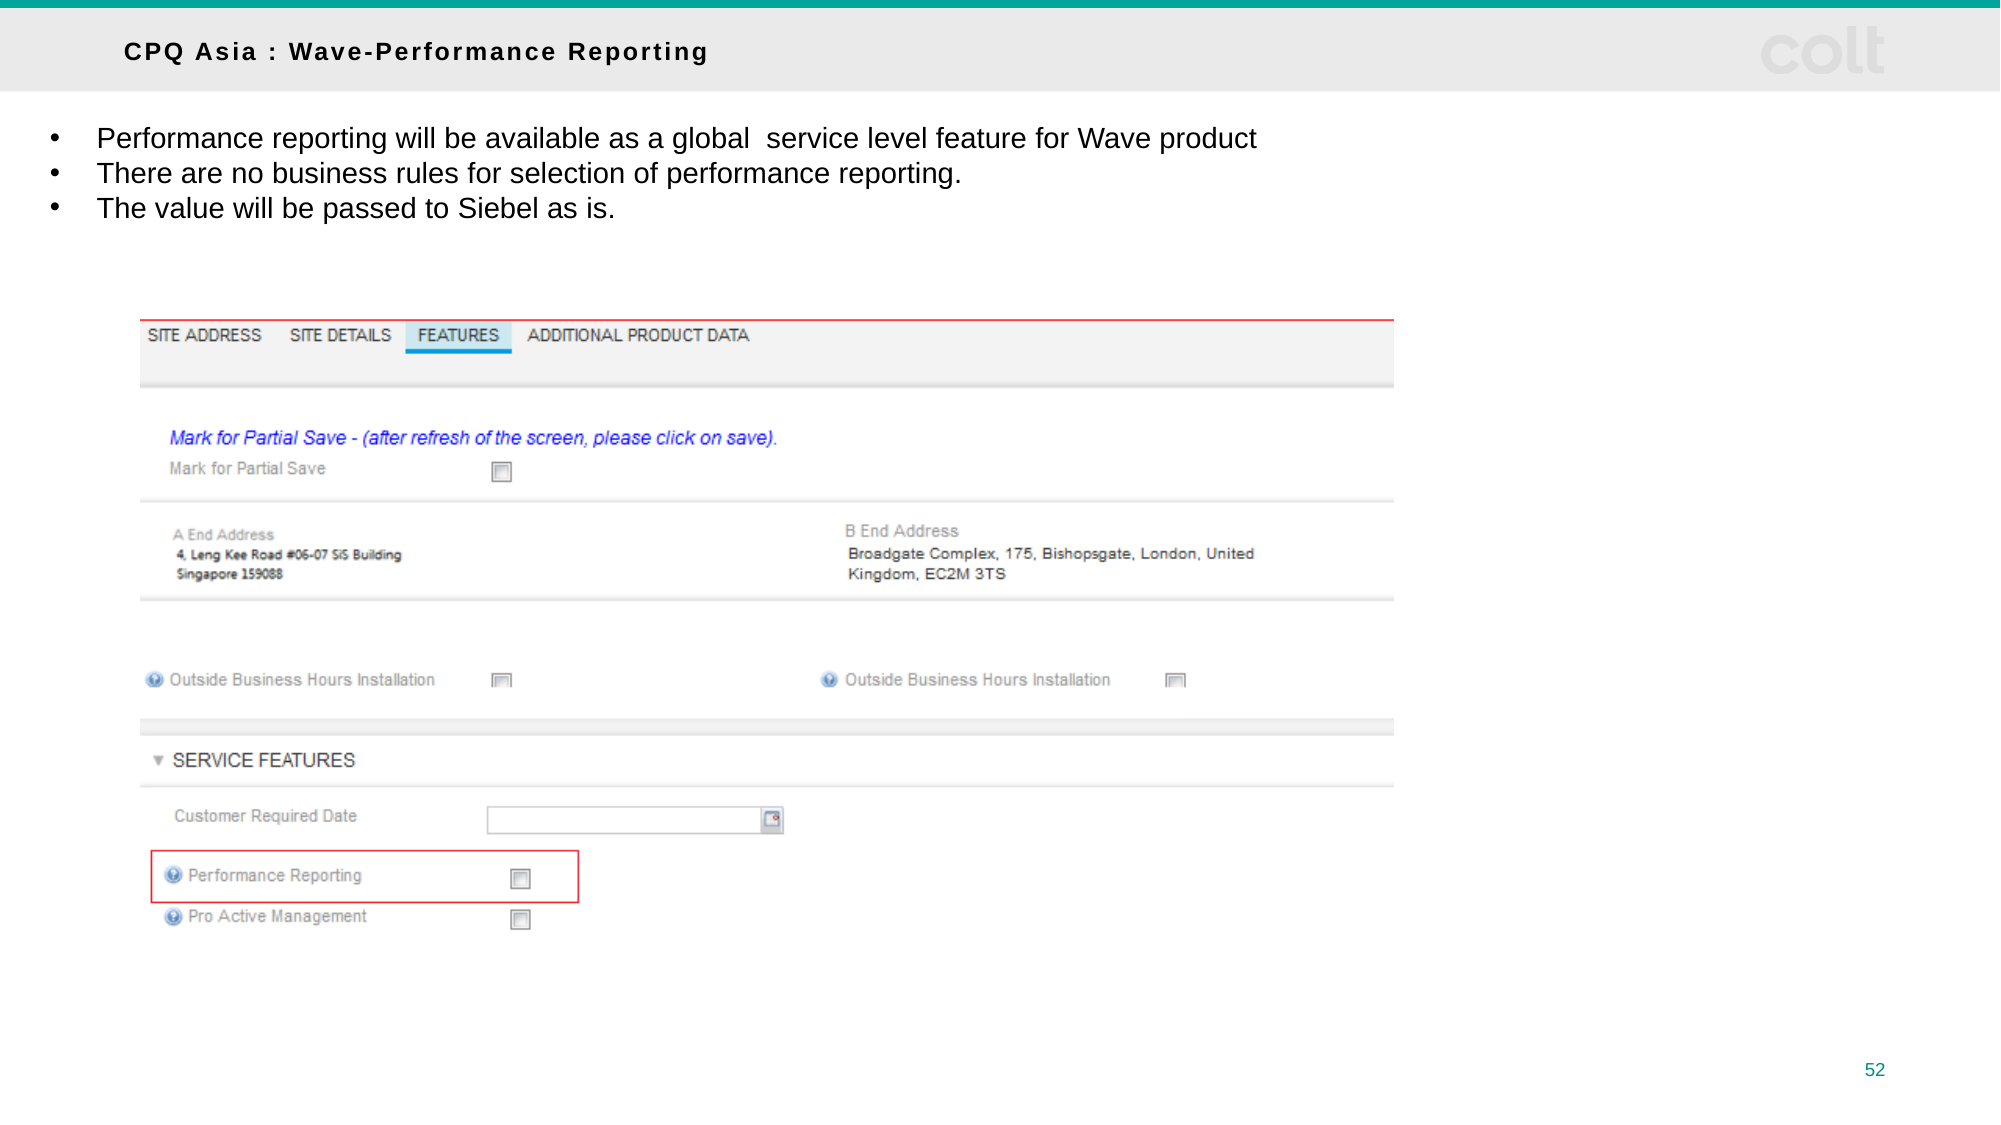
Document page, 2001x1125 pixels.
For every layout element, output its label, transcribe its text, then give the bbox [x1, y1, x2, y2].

title CPQ Asia : Wave-Performance Reporting [0, 8, 2000, 92]
text_box Performance reporting will be available as a global service level feature for Wave product There are no business rules for selection of performance reporting. The value will be passed to Siebel as is. [35, 112, 1904, 232]
slide_number 52 [1821, 1059, 1886, 1080]
picture [140, 318, 1394, 988]
